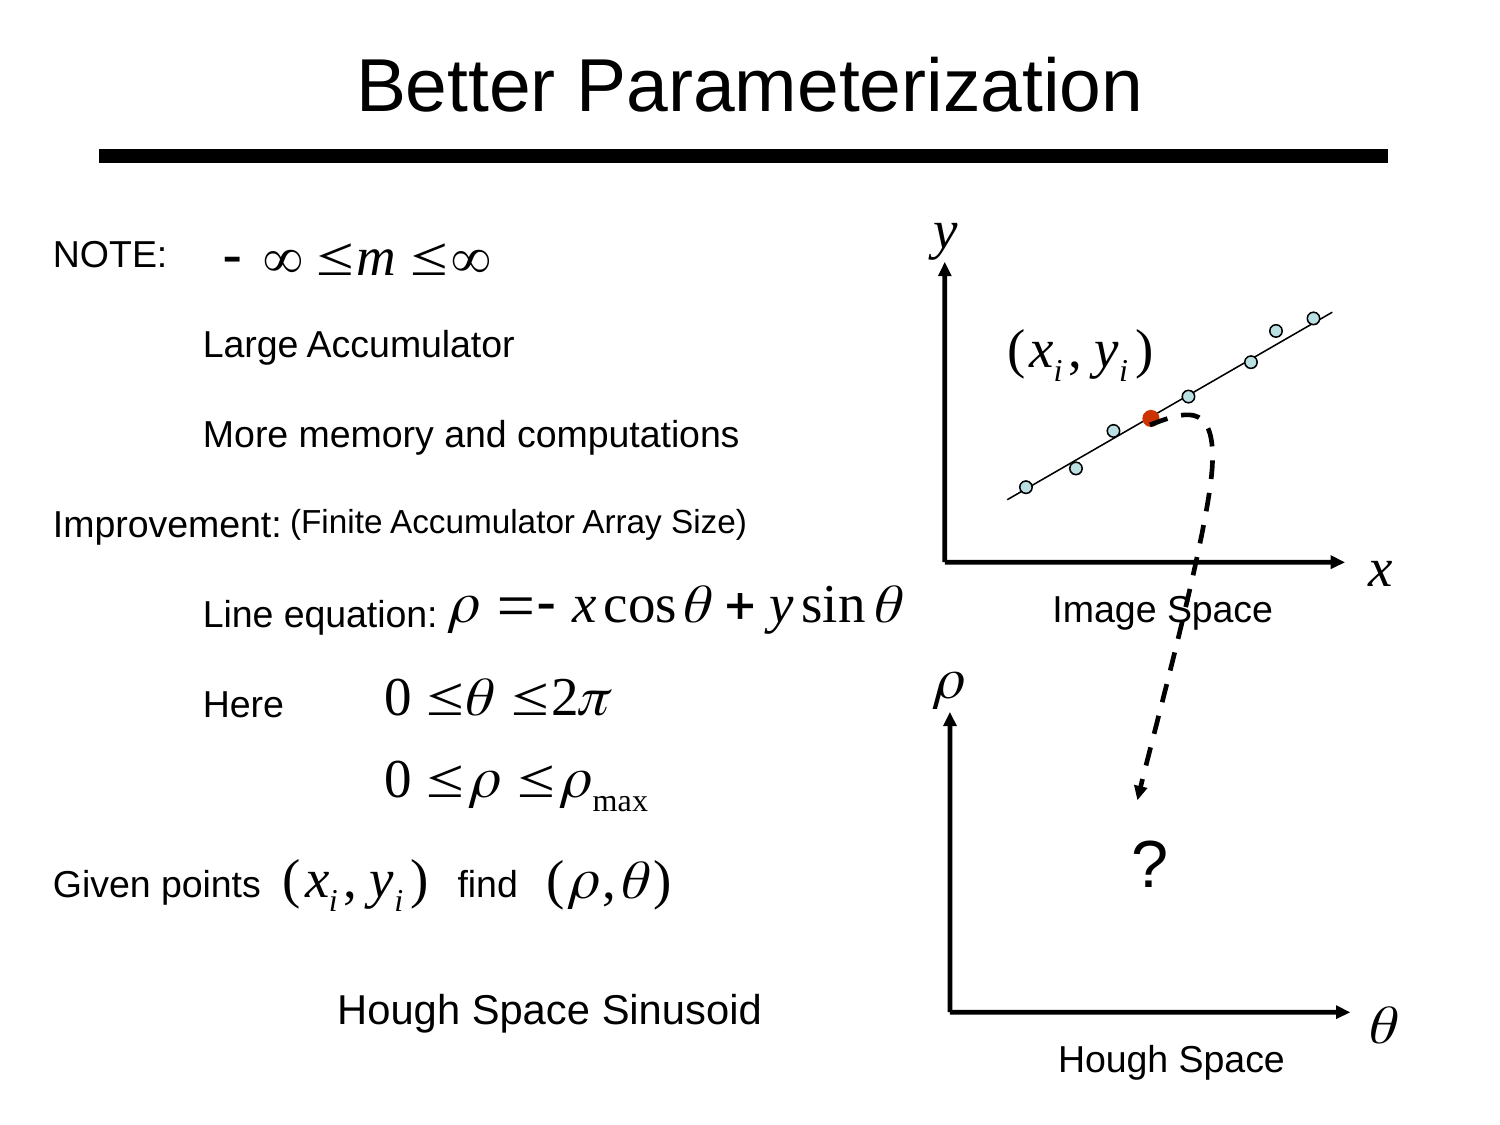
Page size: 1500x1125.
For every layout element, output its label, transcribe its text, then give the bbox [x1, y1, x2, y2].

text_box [1357, 549, 1404, 600]
text_box ? [1116, 813, 1184, 908]
text_box [949, 1006, 1351, 1019]
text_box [922, 662, 978, 722]
text_box [943, 722, 957, 1012]
text_box [1069, 462, 1083, 475]
text_box Hough Space [1043, 1027, 1300, 1087]
text_box (Finite Accumulator Array Size) [275, 492, 763, 548]
text_box NOTE: Large Accumulator More memory and computations Improvement: Line equation: Here Given points find [38, 223, 755, 913]
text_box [437, 571, 914, 646]
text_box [999, 312, 1165, 395]
text_box [1307, 312, 1320, 325]
text_box [1197, 556, 1345, 569]
text_box Image Space [1179, 577, 1288, 637]
text_box Image Space [1037, 577, 1144, 637]
text_box [1269, 324, 1283, 338]
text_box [1362, 992, 1409, 1058]
text_box [1107, 424, 1120, 438]
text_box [539, 847, 681, 922]
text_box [215, 229, 499, 289]
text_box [919, 212, 971, 272]
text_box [275, 842, 441, 925]
text_box [1144, 412, 1158, 425]
text_box [1182, 390, 1195, 403]
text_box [377, 667, 658, 823]
text_box [99, 149, 1388, 163]
text_box [1134, 414, 1213, 800]
text_box [1019, 480, 1033, 494]
text_box Hough Space Sinusoid [322, 975, 777, 1040]
text_box [938, 272, 951, 562]
text_box [1244, 355, 1258, 369]
title Better Parameterization [75, 0, 1425, 175]
